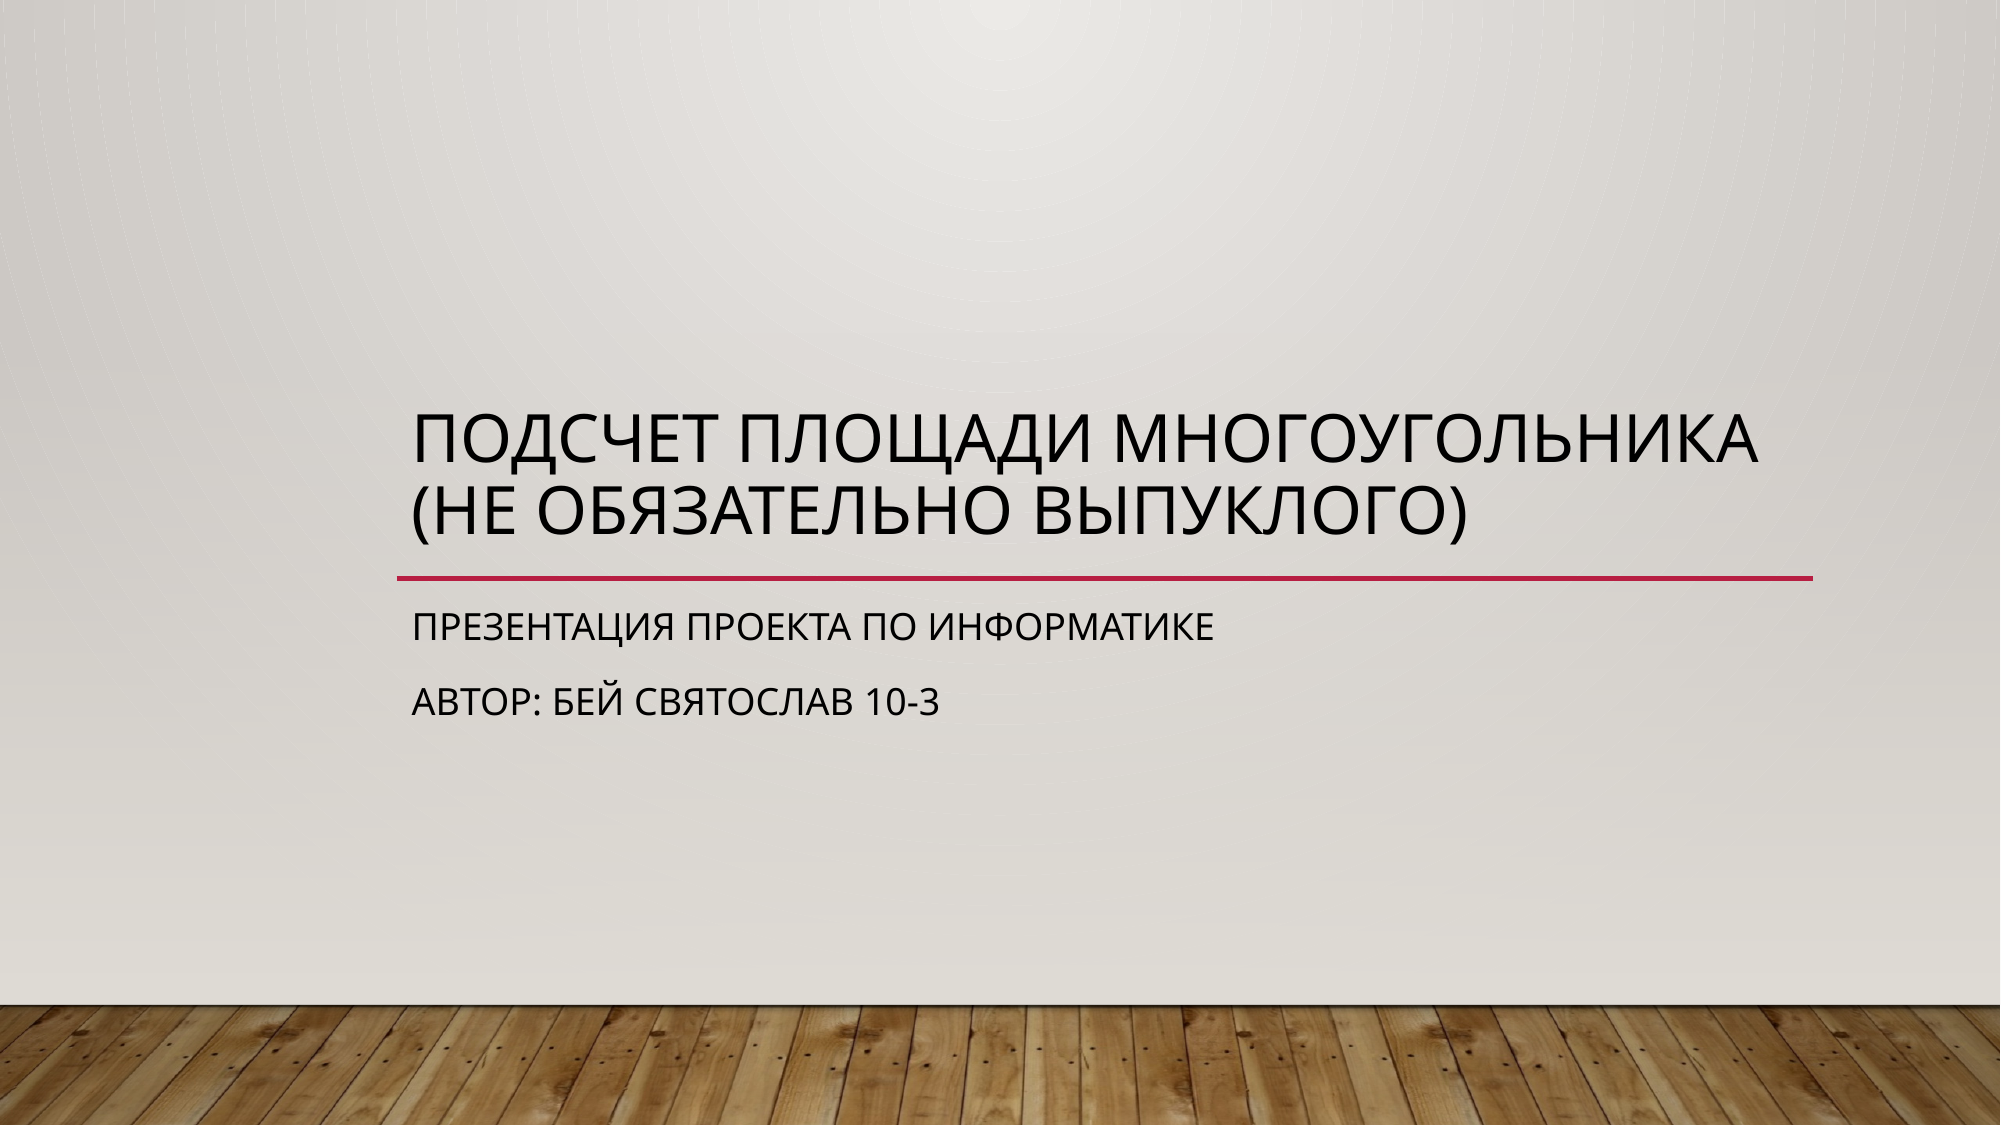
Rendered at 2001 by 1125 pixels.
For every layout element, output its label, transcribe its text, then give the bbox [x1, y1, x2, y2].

picture [0, 1005, 2000, 1125]
title Подсчет площади многоугольника (не обязательно выпуклого) [396, 131, 1814, 549]
subtitle Презентация проекта по информатике Автор: Бей Святослав 10-3 [396, 579, 1814, 740]
